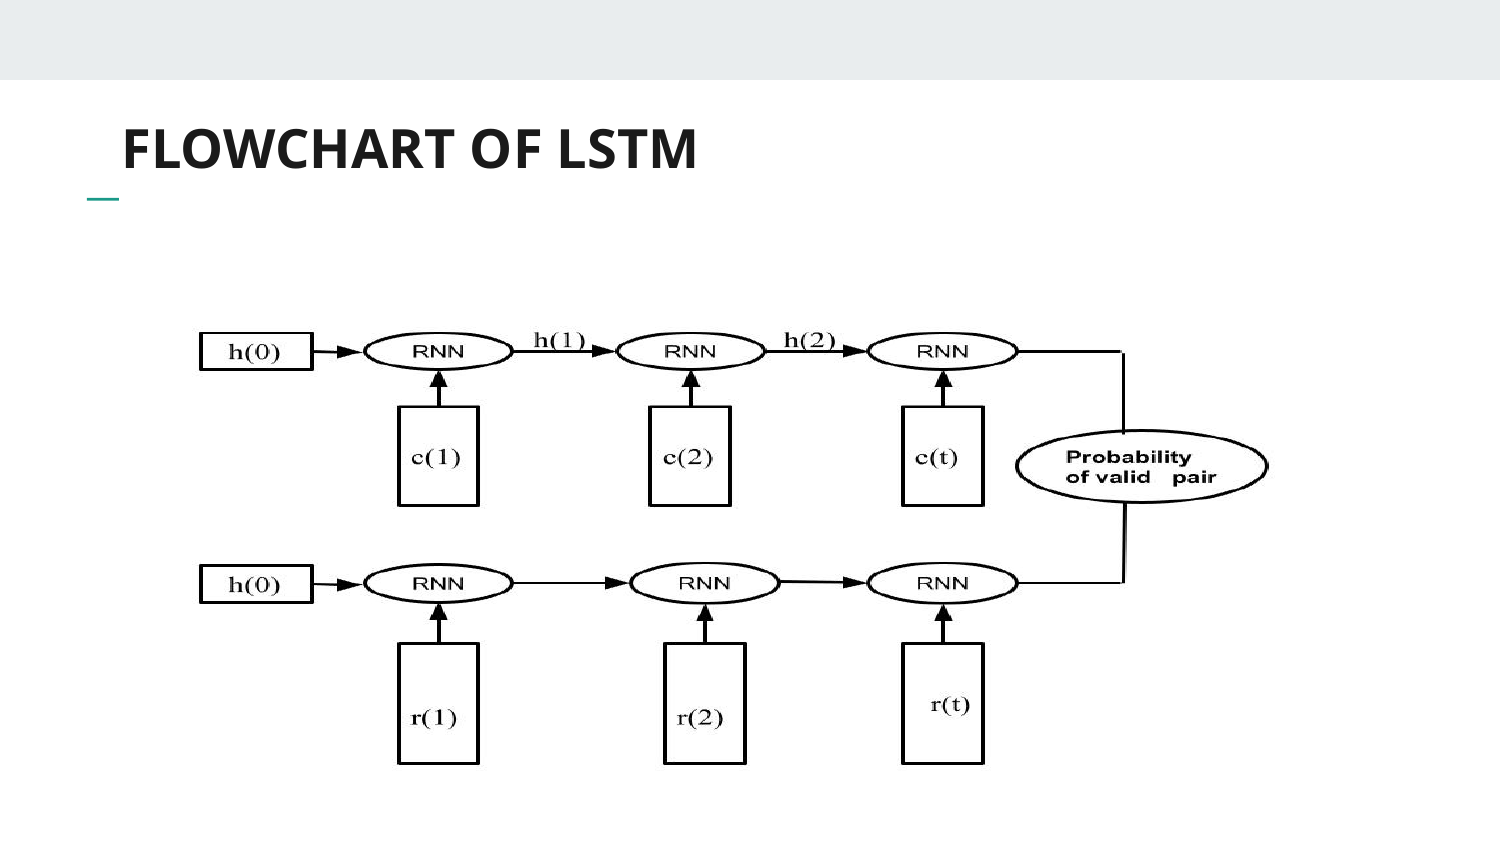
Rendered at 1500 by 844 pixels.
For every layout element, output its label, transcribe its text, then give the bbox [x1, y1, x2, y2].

title FLOWCHART OF LSTM [106, 99, 1368, 188]
picture [119, 187, 1382, 844]
